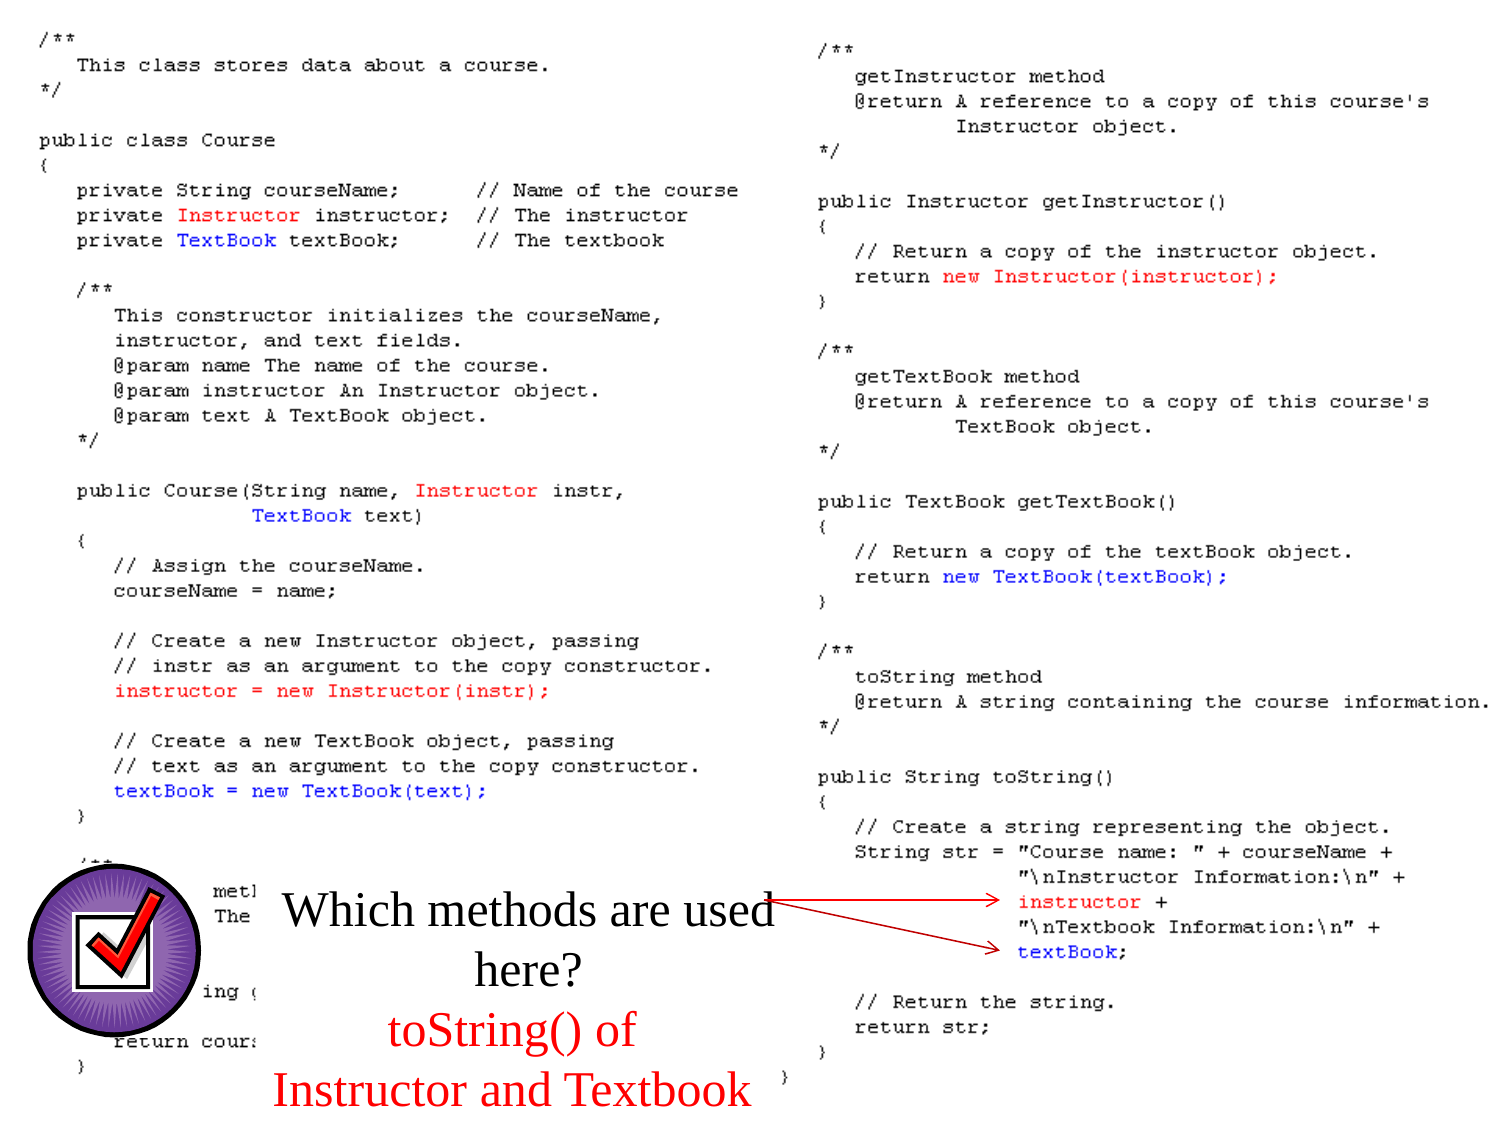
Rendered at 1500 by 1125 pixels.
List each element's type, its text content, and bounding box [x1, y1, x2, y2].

picture [763, 20, 1500, 1088]
picture [26, 1067, 751, 1082]
text_box toString() of Instructor and Textbook [257, 1077, 767, 1124]
picture [26, 26, 751, 862]
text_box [26, 862, 1001, 1067]
